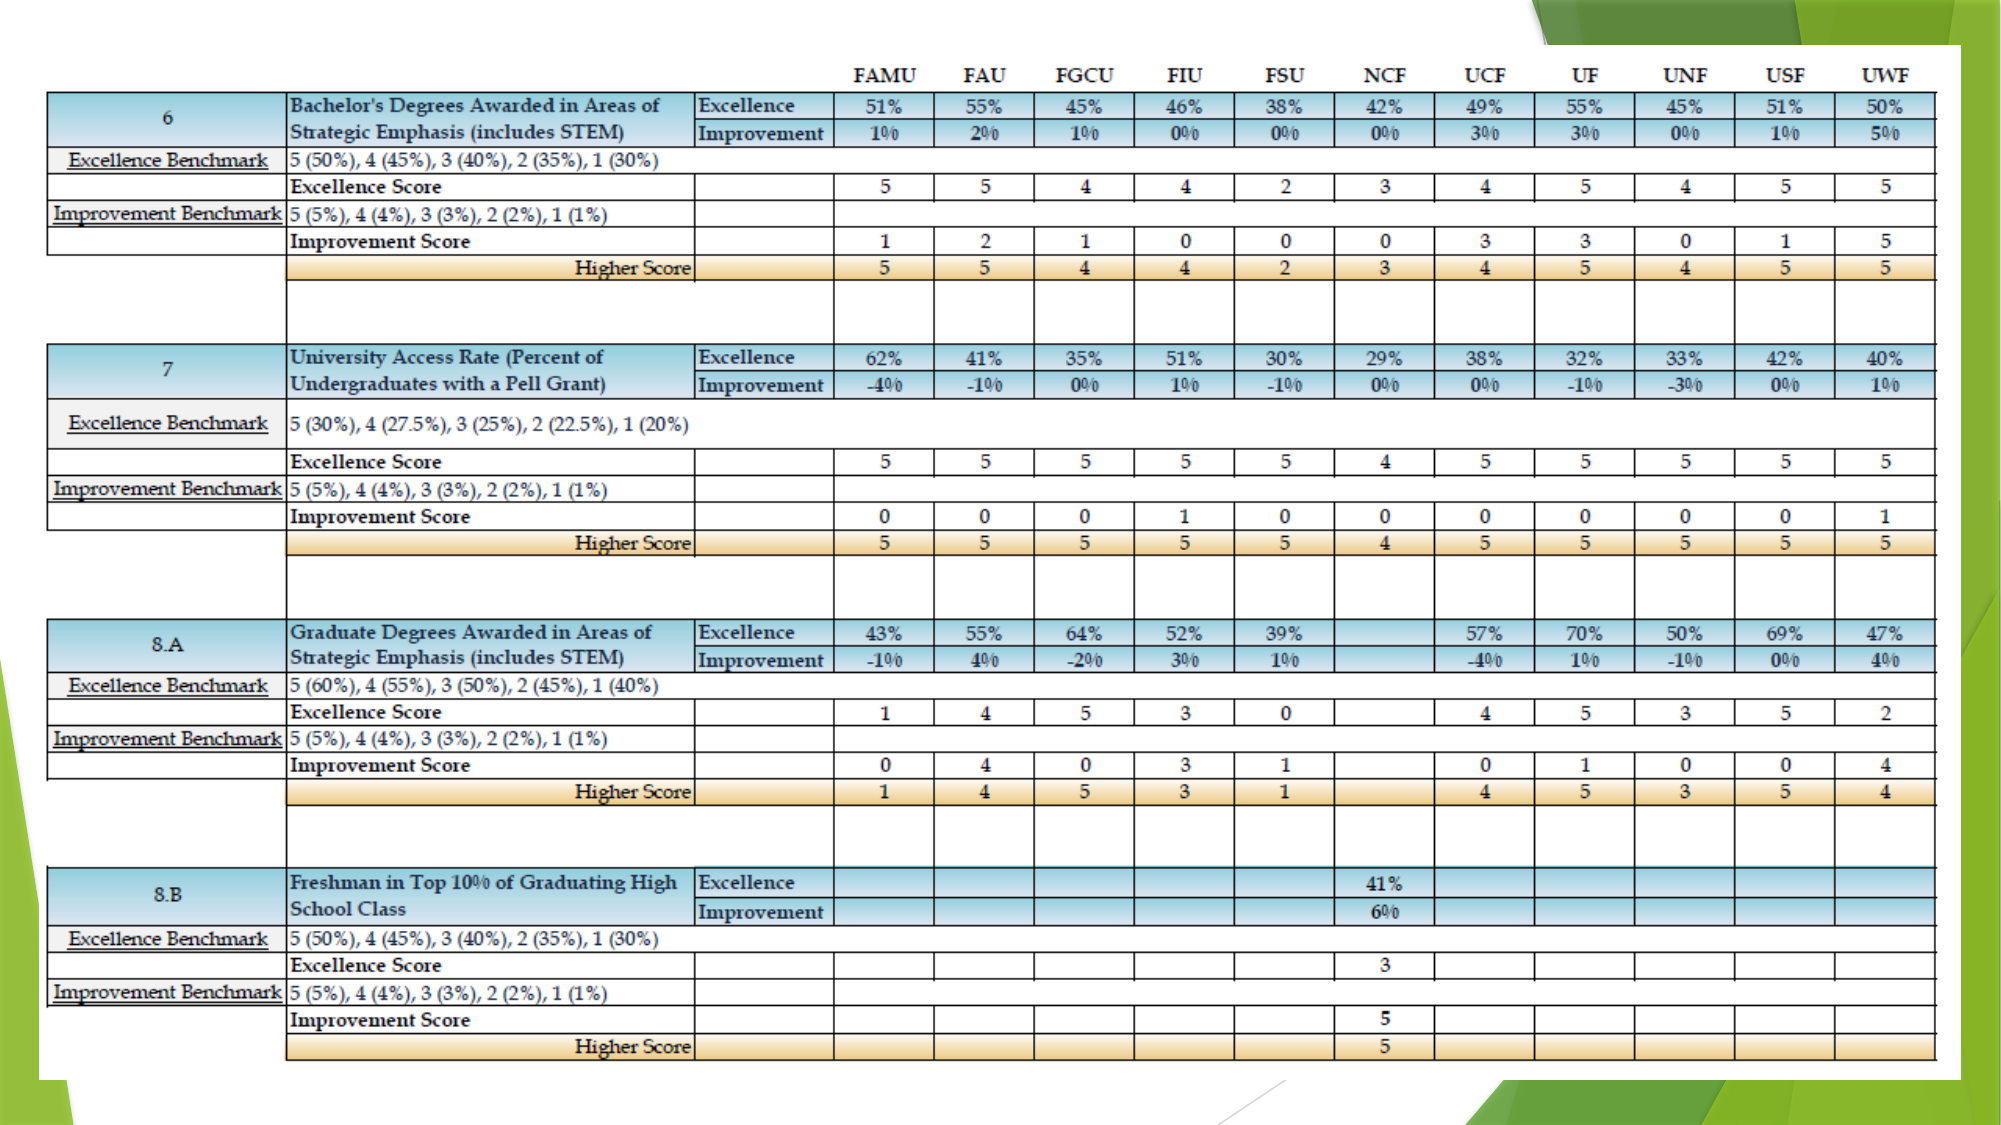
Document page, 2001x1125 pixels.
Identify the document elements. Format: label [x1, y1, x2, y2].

picture [39, 44, 1961, 1081]
